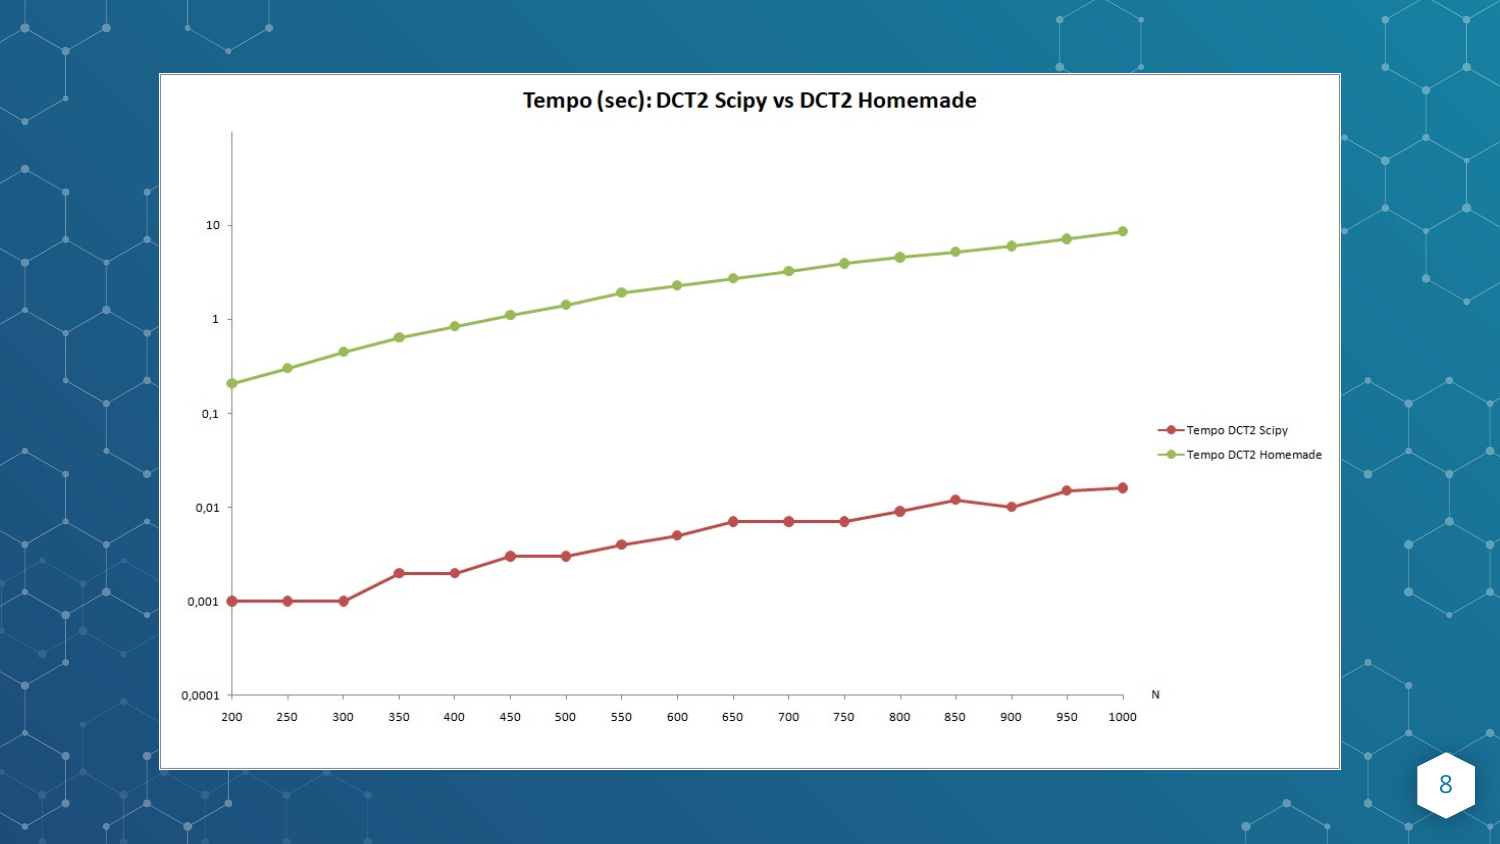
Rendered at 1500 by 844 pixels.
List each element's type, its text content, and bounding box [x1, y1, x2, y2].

picture [159, 73, 1341, 771]
slide_number 8 [1417, 752, 1475, 819]
